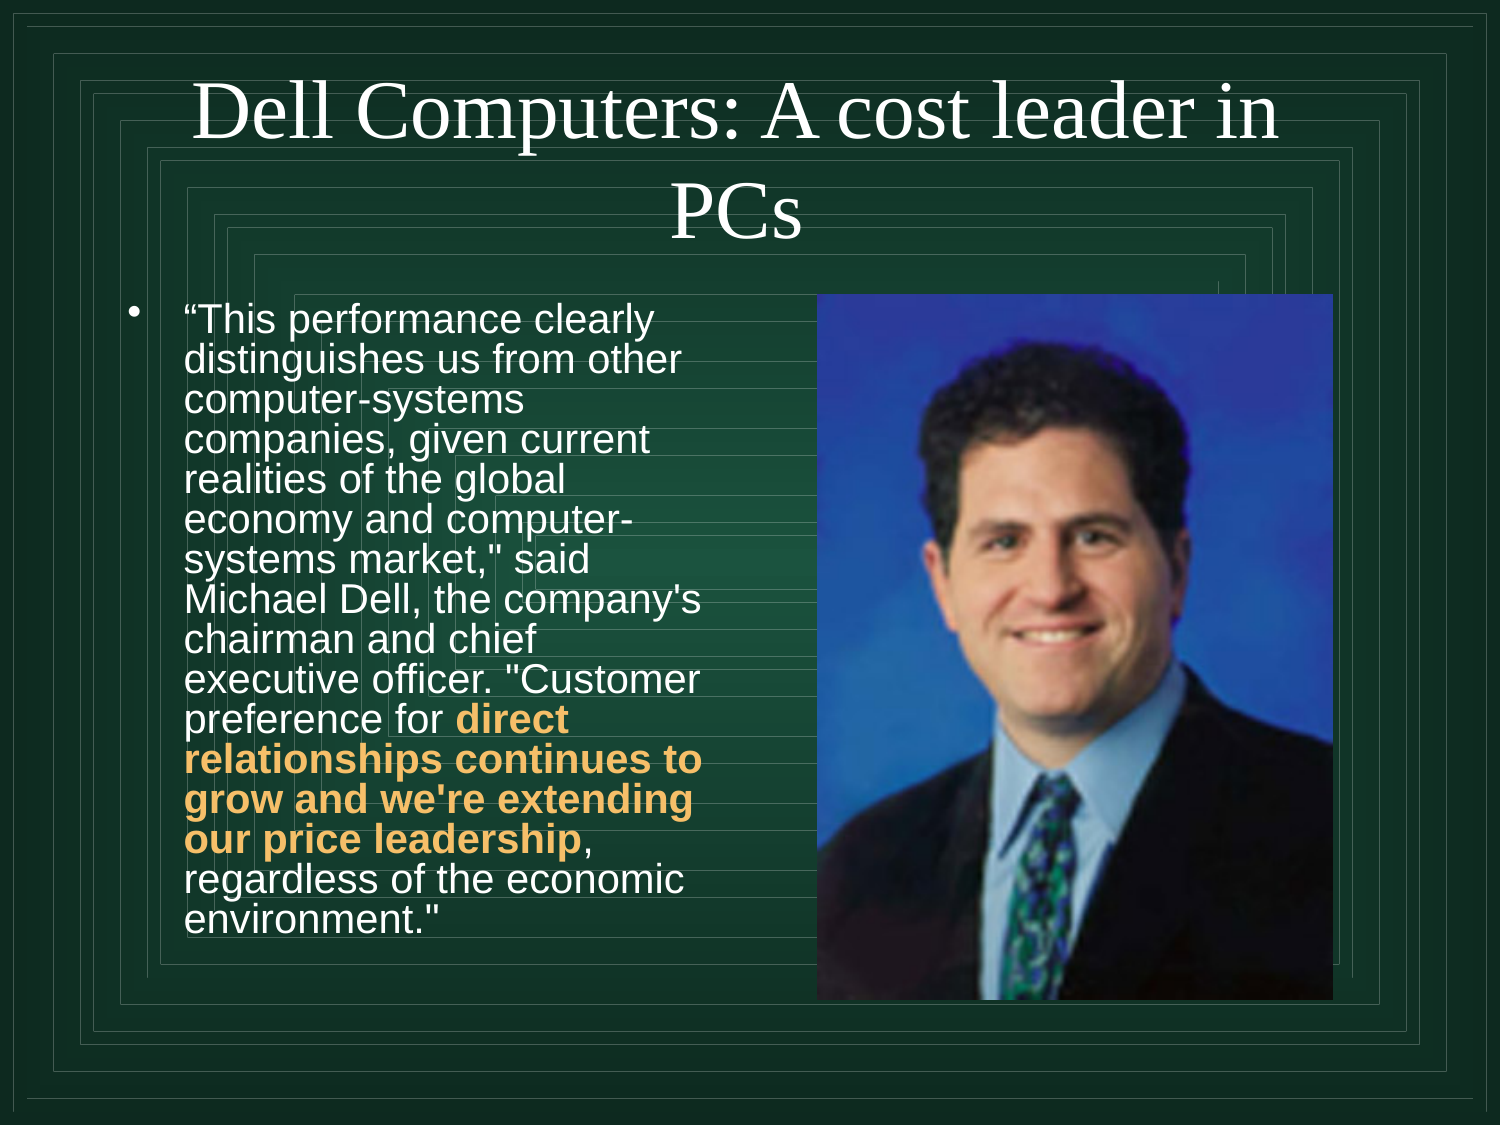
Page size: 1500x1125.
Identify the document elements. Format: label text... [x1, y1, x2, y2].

list “This performance clearly distinguishes us from other computer-systems companies, given current realities of the global economy and computer-systems market," said Michael Dell, the company's chairman and chief executive officer. "Customer preference for direct relationships continues to grow and we're extending our price leadership, regardless of the economic environment." [112, 294, 738, 1000]
title Dell Computers: A cost leader in PCs [99, 47, 1375, 235]
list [817, 294, 1333, 1001]
